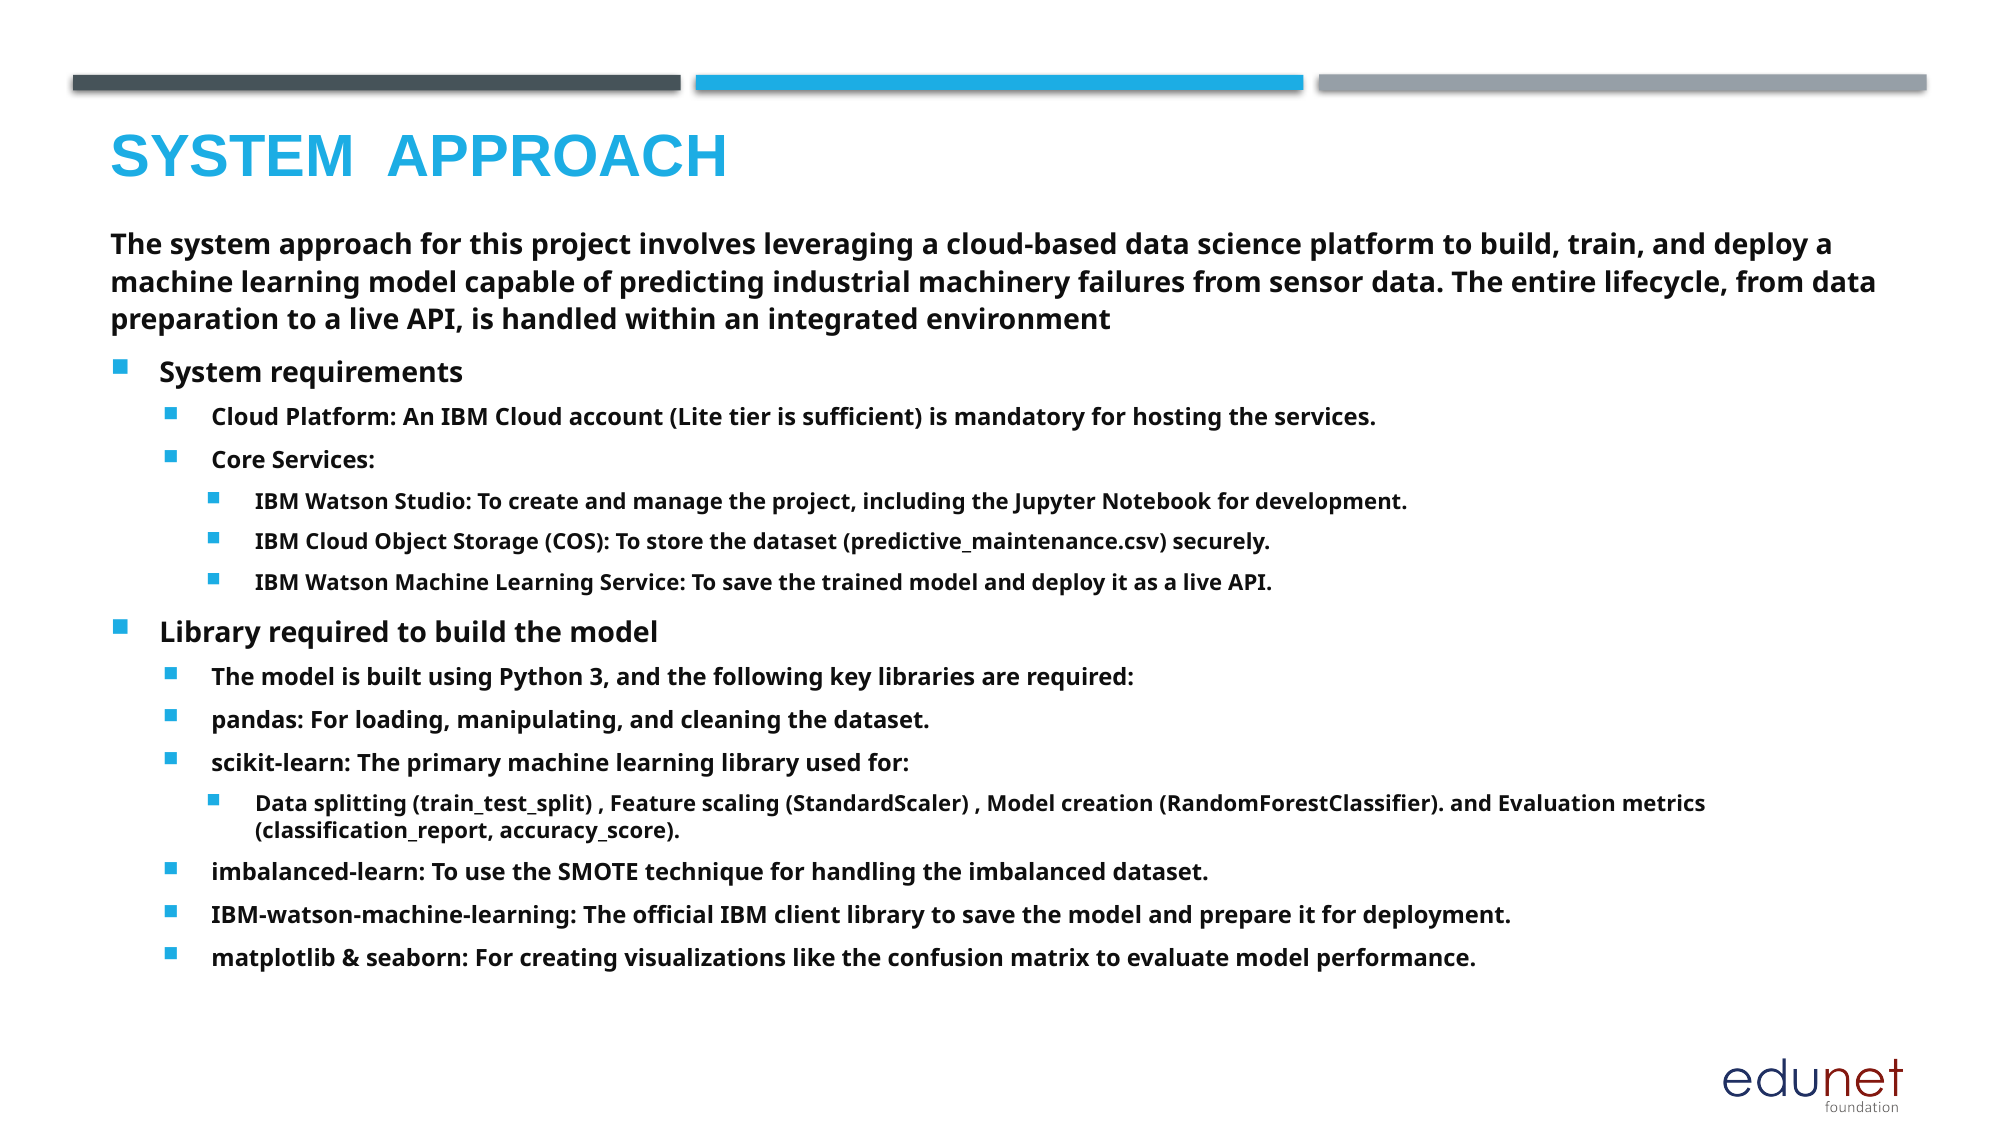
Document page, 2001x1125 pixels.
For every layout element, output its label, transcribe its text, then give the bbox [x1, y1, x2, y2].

title System Approach [95, 108, 1905, 196]
list The system approach for this project involves leveraging a cloud-based data science platform to build, train, and deploy a machine learning model capable of predicting industrial machinery failures from sensor data. The entire lifecycle, from data preparation to a live API, is handled within an integrated environment System requirements Cloud Platform: An IBM Cloud account (Lite tier is sufficient) is mandatory for hosting the services. Core Services: IBM Watson Studio: To create and manage the project, including the Jupyter Notebook for development. IBM Cloud Object Storage (COS): To store the dataset (predictive_maintenance.csv) securely. IBM Watson Machine Learning Service: To save the trained model and deploy it as a live API. Library required to build the model The model is built using Python 3, and the following key libraries are required: pandas: For loading, manipulating, and cleaning the dataset. scikit-learn: The primary machine learning library used for: Data splitting (train_test_split) , Feature scaling (StandardScaler) , Model creation (RandomForestClassifier). and Evaluation metrics (classification_report, accuracy_score). imbalanced-learn: To use the SMOTE technique for handling the imbalanced dataset. IBM-watson-machine-learning: The official IBM client library to save the model and prepare it for deployment. matplotlib & seaborn: For creating visualizations like the confusion matrix to evaluate model performance. [95, 213, 1905, 981]
picture [1719, 1056, 1905, 1116]
